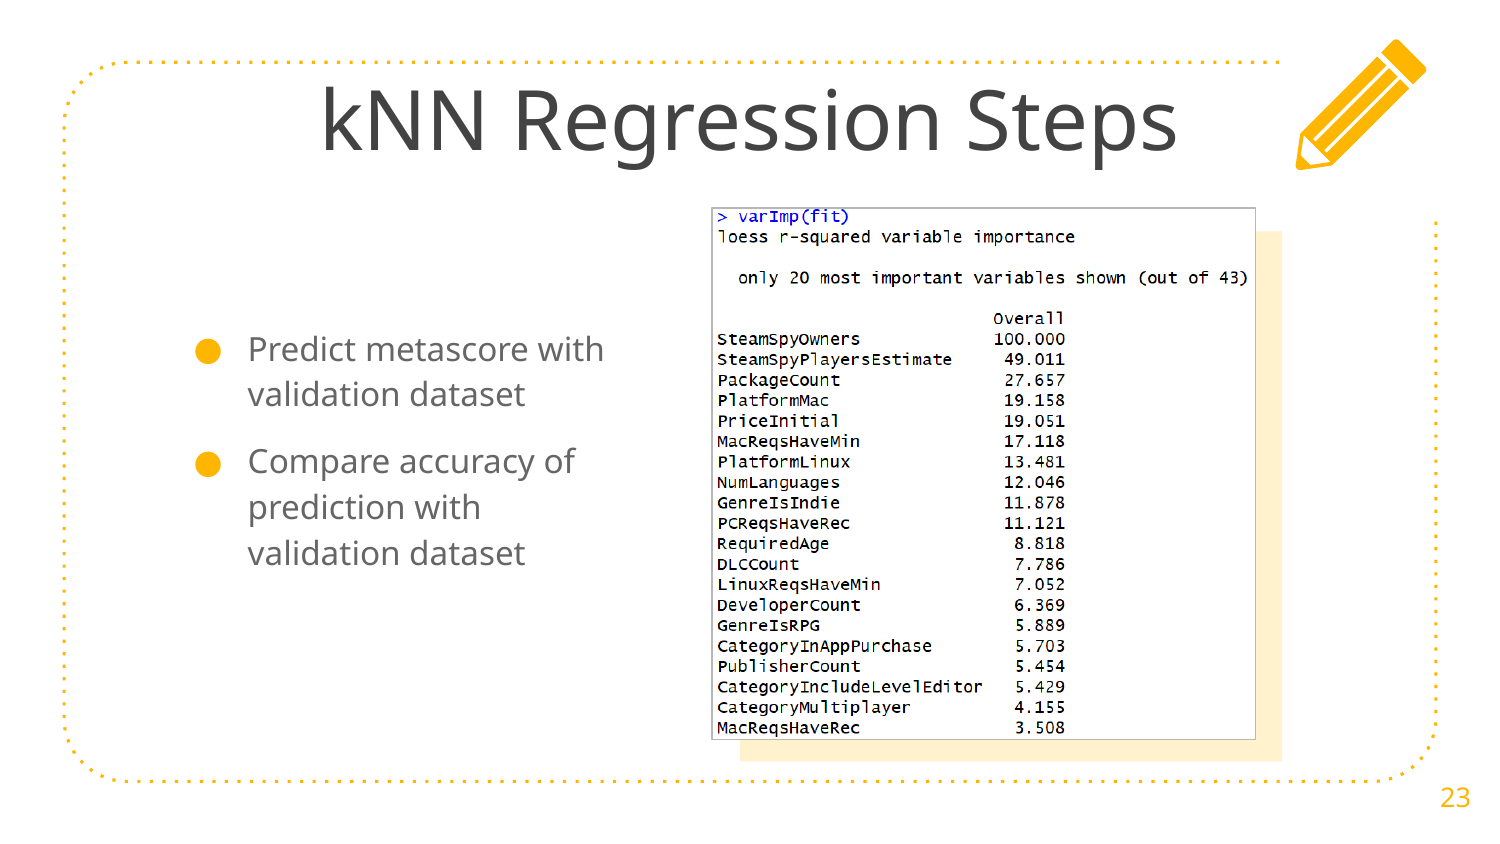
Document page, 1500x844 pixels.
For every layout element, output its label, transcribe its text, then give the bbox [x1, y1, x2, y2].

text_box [1295, 39, 1427, 171]
text_box [739, 231, 1282, 762]
slide_number ‹#› [1411, 753, 1500, 844]
text_box kNN Regression Steps [0, 37, 1500, 197]
picture [712, 208, 1256, 739]
text_box Predict metascore with validation dataset Compare accuracy of prediction with validation dataset [157, 288, 636, 605]
